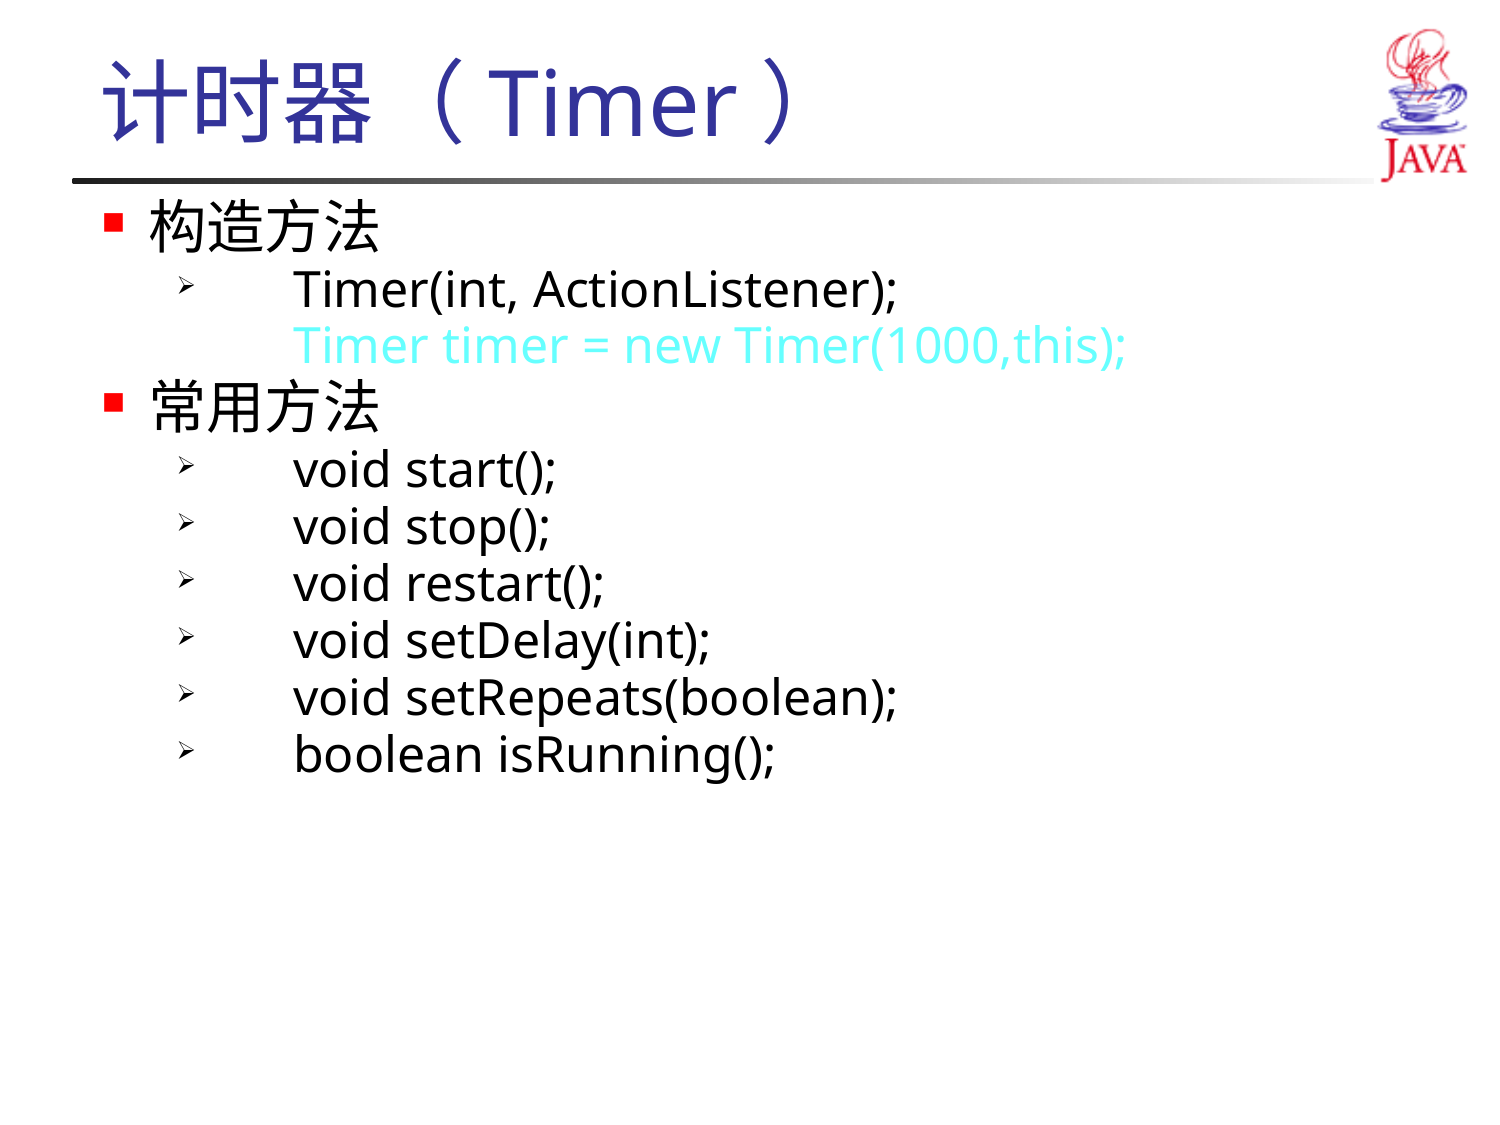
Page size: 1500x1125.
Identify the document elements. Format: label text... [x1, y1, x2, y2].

list 构造方法 Timer(int, ActionListener); Timer timer = new Timer(1000,this); 常用方法 void start(); void stop(); void restart(); void setDelay(int); void setRepeats(boolean); boolean isRunning(); [11, 187, 1485, 1005]
title 计时器（Timer） [84, 24, 1363, 163]
picture [1374, 24, 1473, 187]
